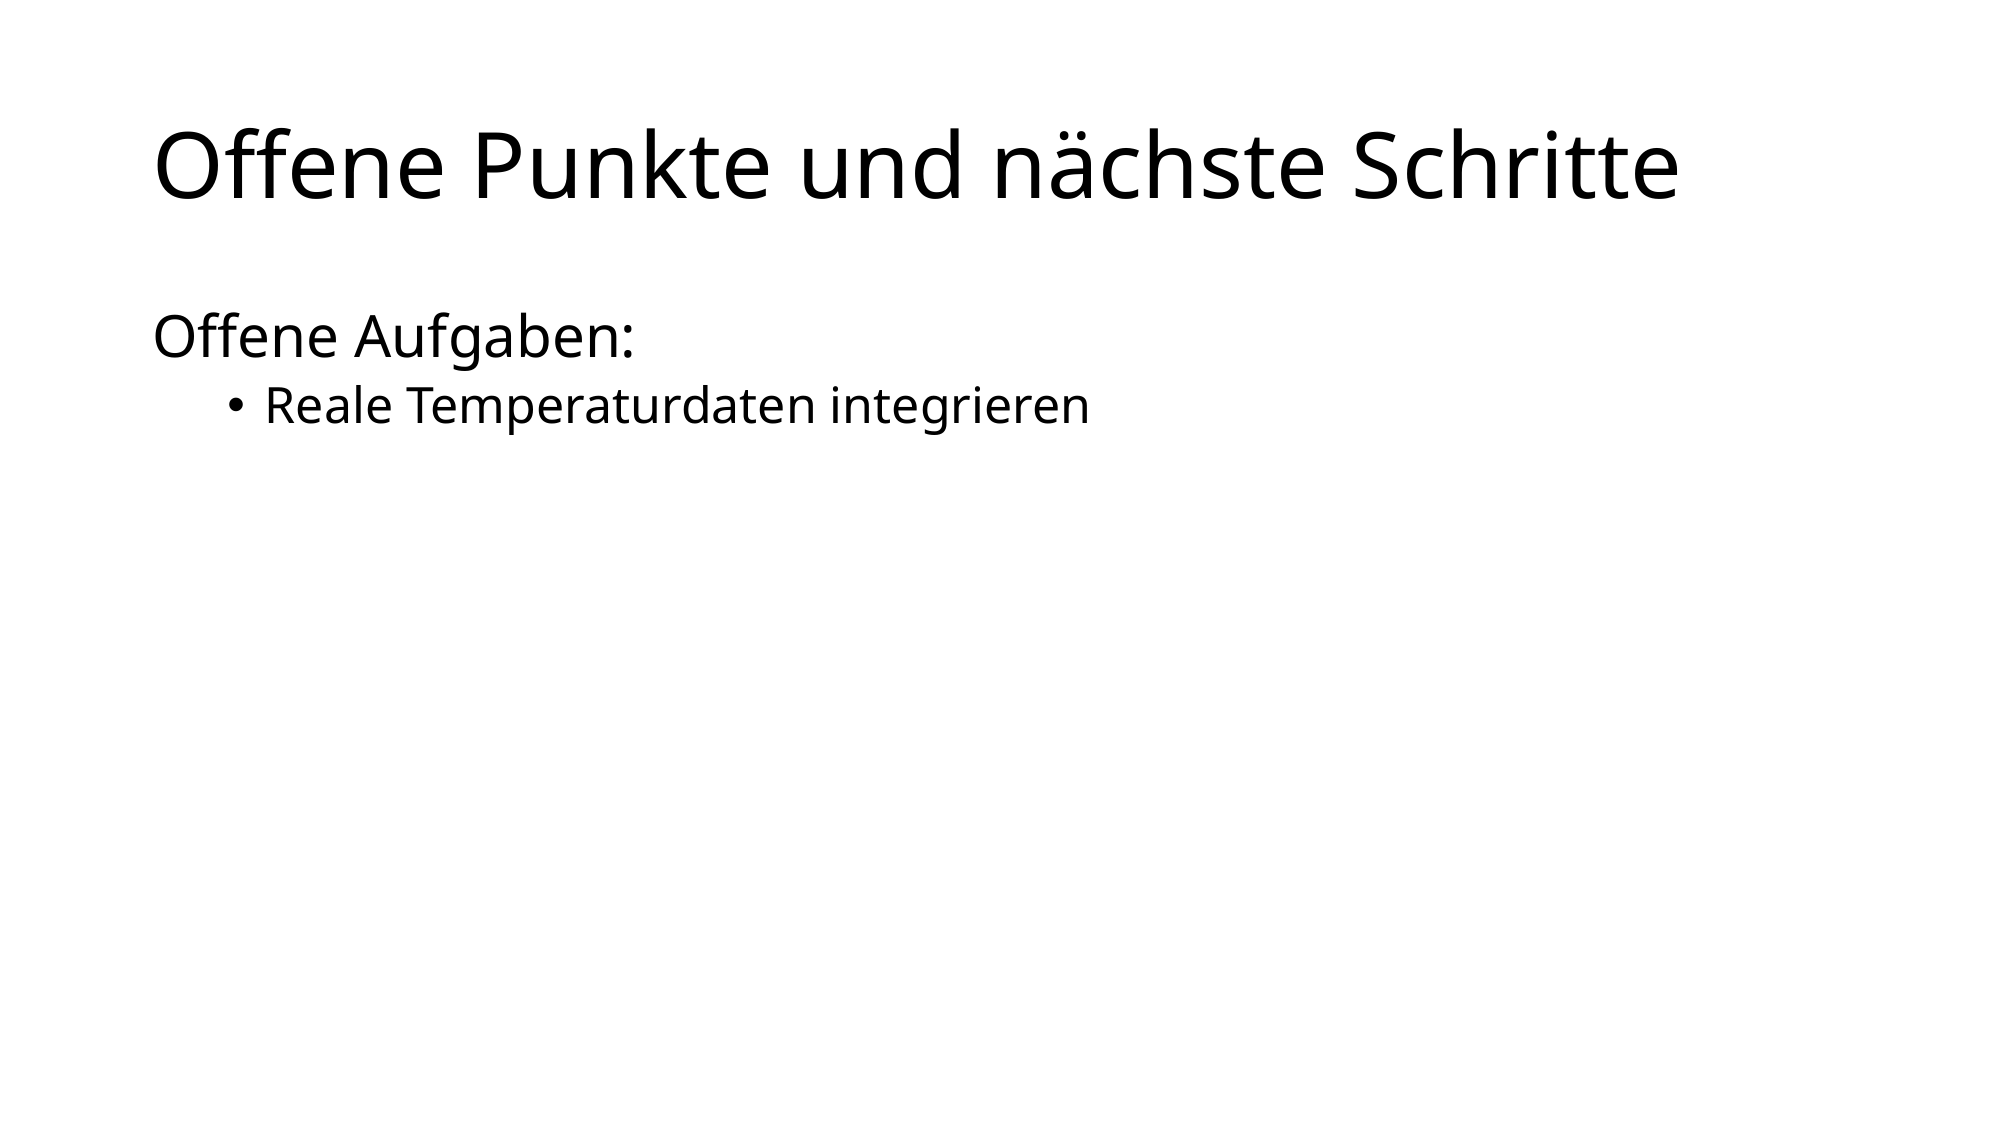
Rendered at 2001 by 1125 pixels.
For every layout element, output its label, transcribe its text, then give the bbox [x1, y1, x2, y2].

title Offene Punkte und nächste Schritte [137, 59, 1863, 278]
list Offene Aufgaben: Reale Temperaturdaten integrieren [137, 299, 1863, 1014]
